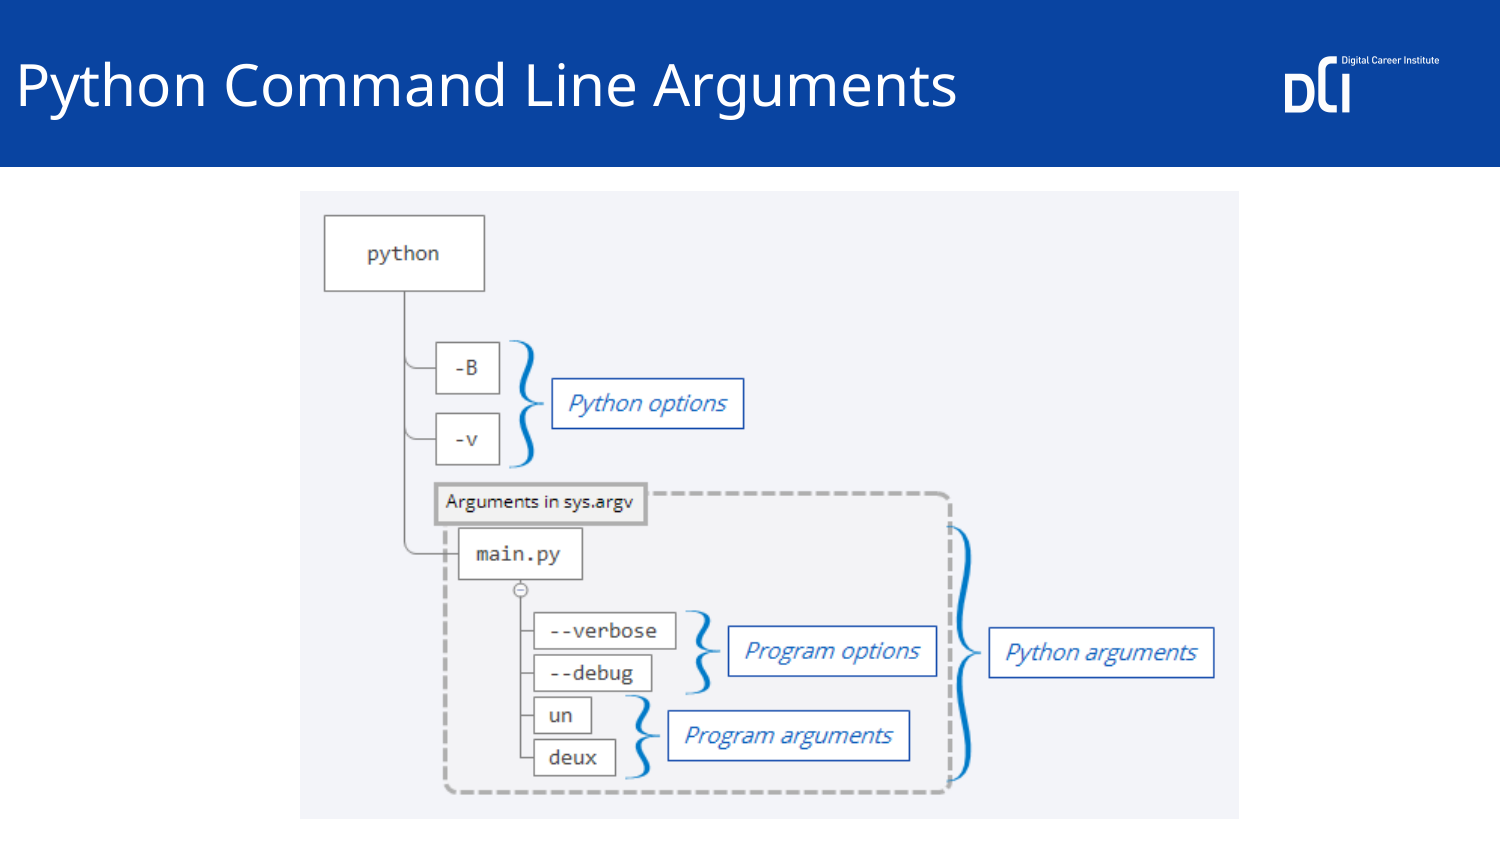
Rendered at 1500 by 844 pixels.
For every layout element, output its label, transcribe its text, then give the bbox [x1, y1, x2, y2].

picture [1274, 43, 1445, 123]
title Python Command Line Arguments [0, 0, 1500, 167]
picture [299, 191, 1239, 819]
